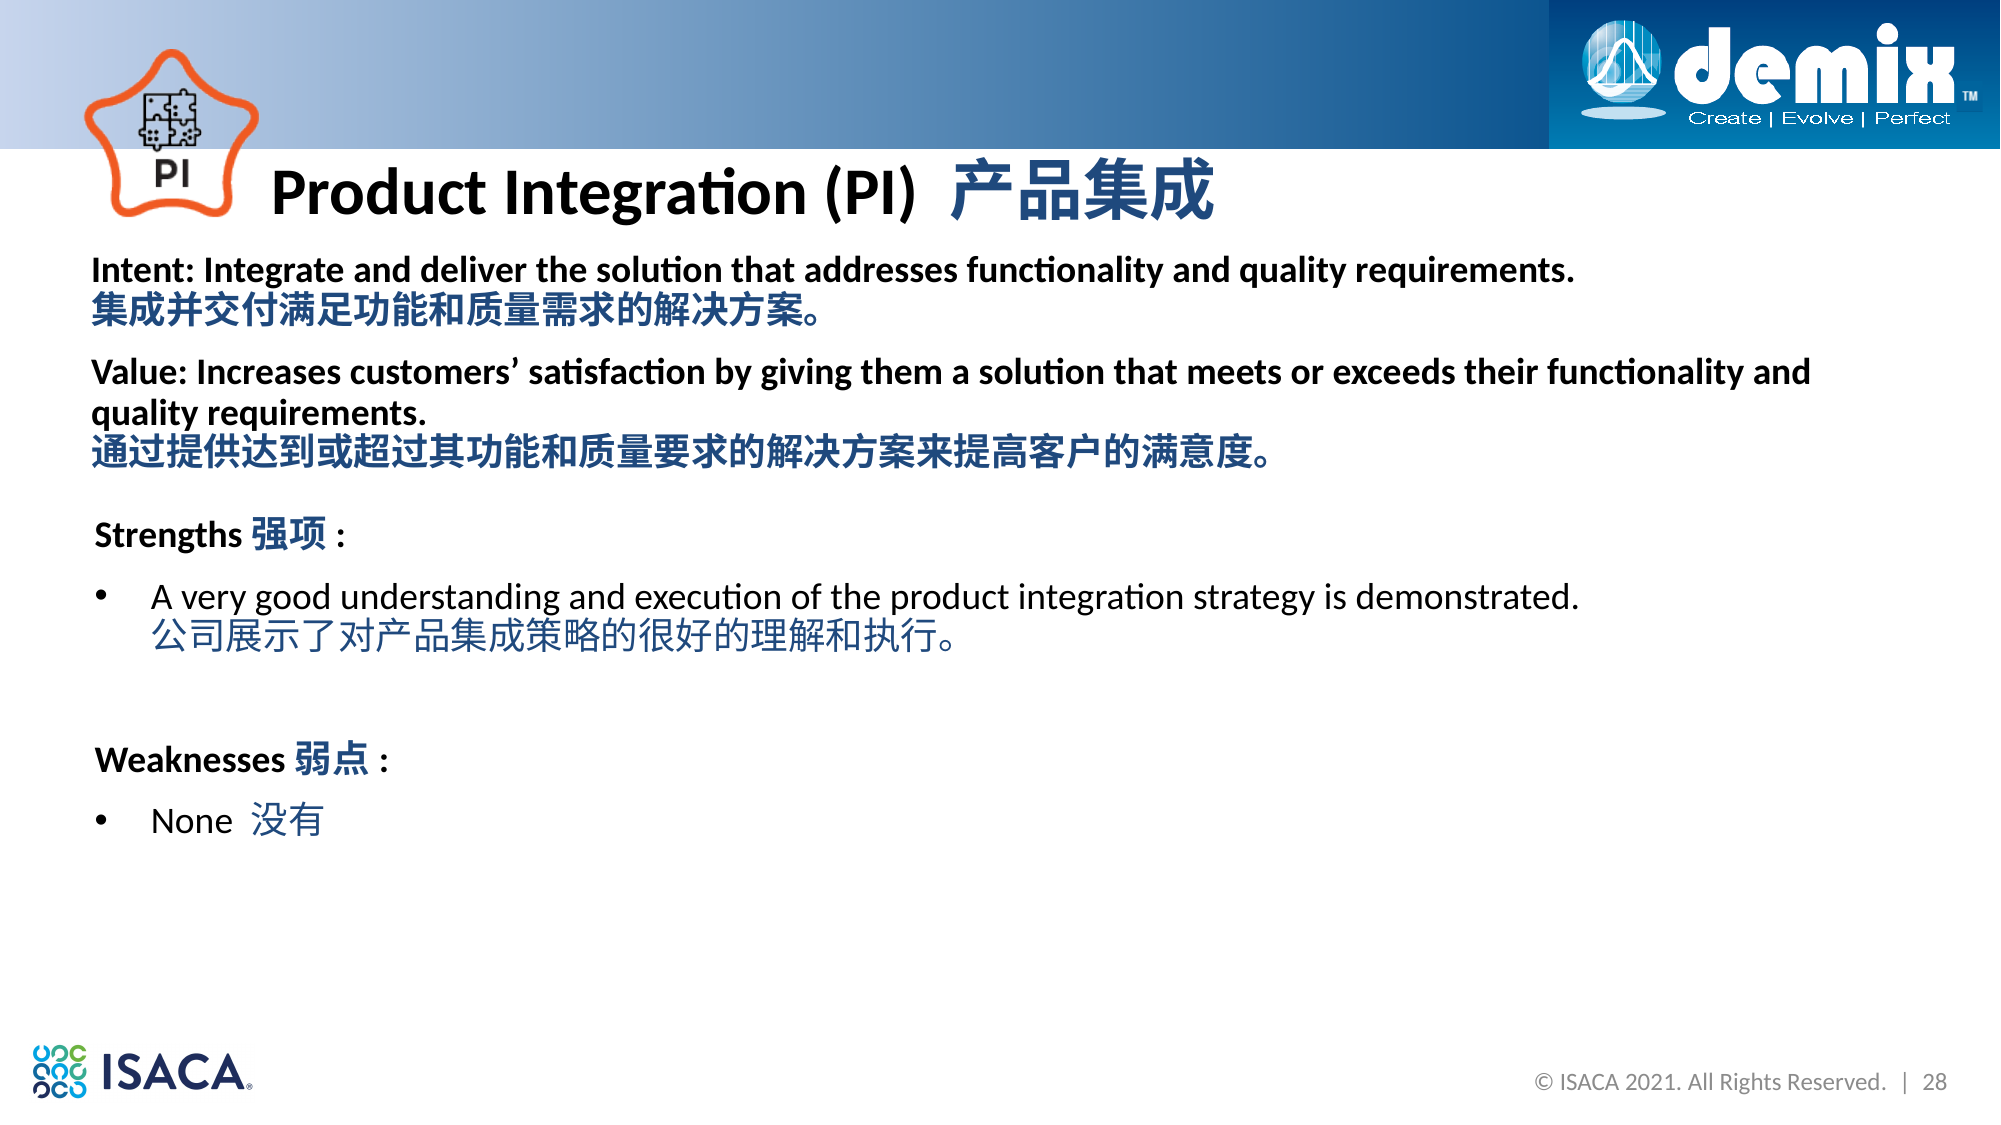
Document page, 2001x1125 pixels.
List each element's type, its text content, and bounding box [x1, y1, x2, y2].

title Product Integration (PI) 产品集成 [255, 91, 1900, 242]
list Intent: Integrate and deliver the solution that addresses functionality and quality requirements. 集成并交付满足功能和质量需求的解决方案。 Value: Increases customers’ satisfaction by giving them a solution that meets or exceeds their functionality and quality requirements. 通过提供达到或超过其功能和质量要求的解决方案来提高客户的满意度。 [76, 242, 1924, 896]
picture [29, 1043, 79, 1103]
picture [1549, 0, 2000, 111]
list Strengths强项: A very good understanding and execution of the product integration strategy is demonstrated. 公司展示了对产品集成策略的很好的理解和执行。 Weaknesses弱点: None 没有 [79, 508, 1928, 1125]
picture [79, 49, 266, 219]
